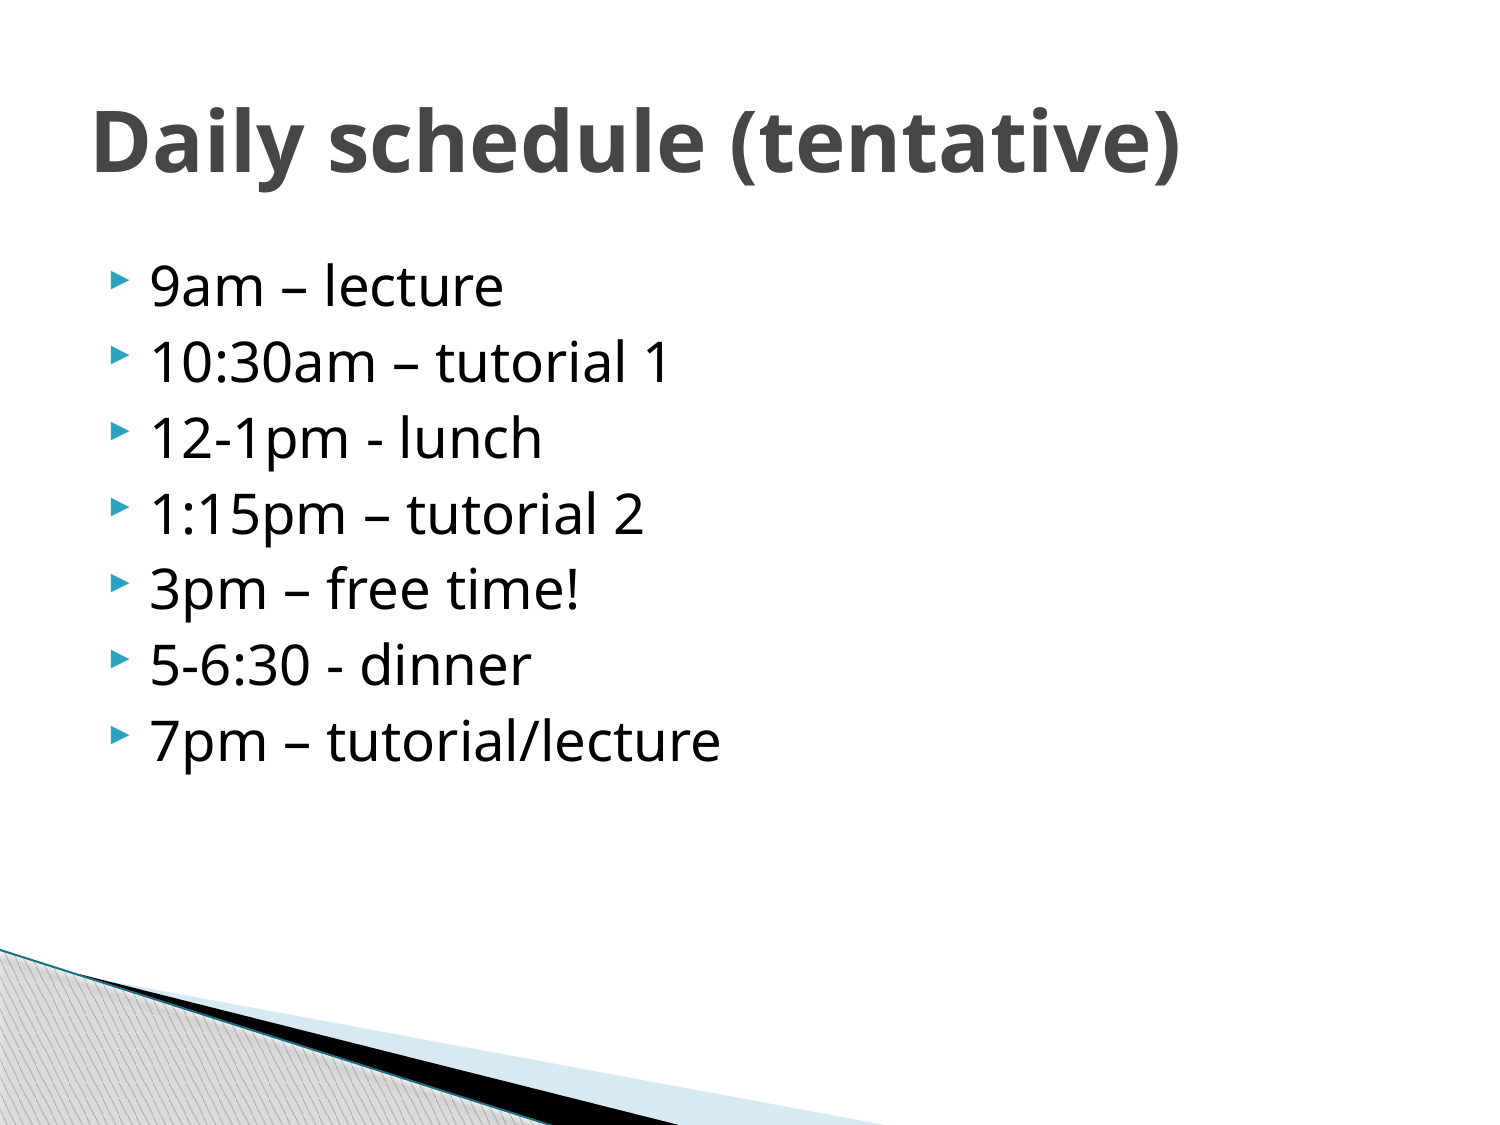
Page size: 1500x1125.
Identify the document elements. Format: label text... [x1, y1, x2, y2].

list 9am – lecture 10:30am – tutorial 1 12-1pm - lunch 1:15pm – tutorial 2 3pm – free time! 5-6:30 - dinner 7pm – tutorial/lecture [75, 243, 1425, 986]
title Daily schedule (tentative) [75, 45, 1425, 233]
